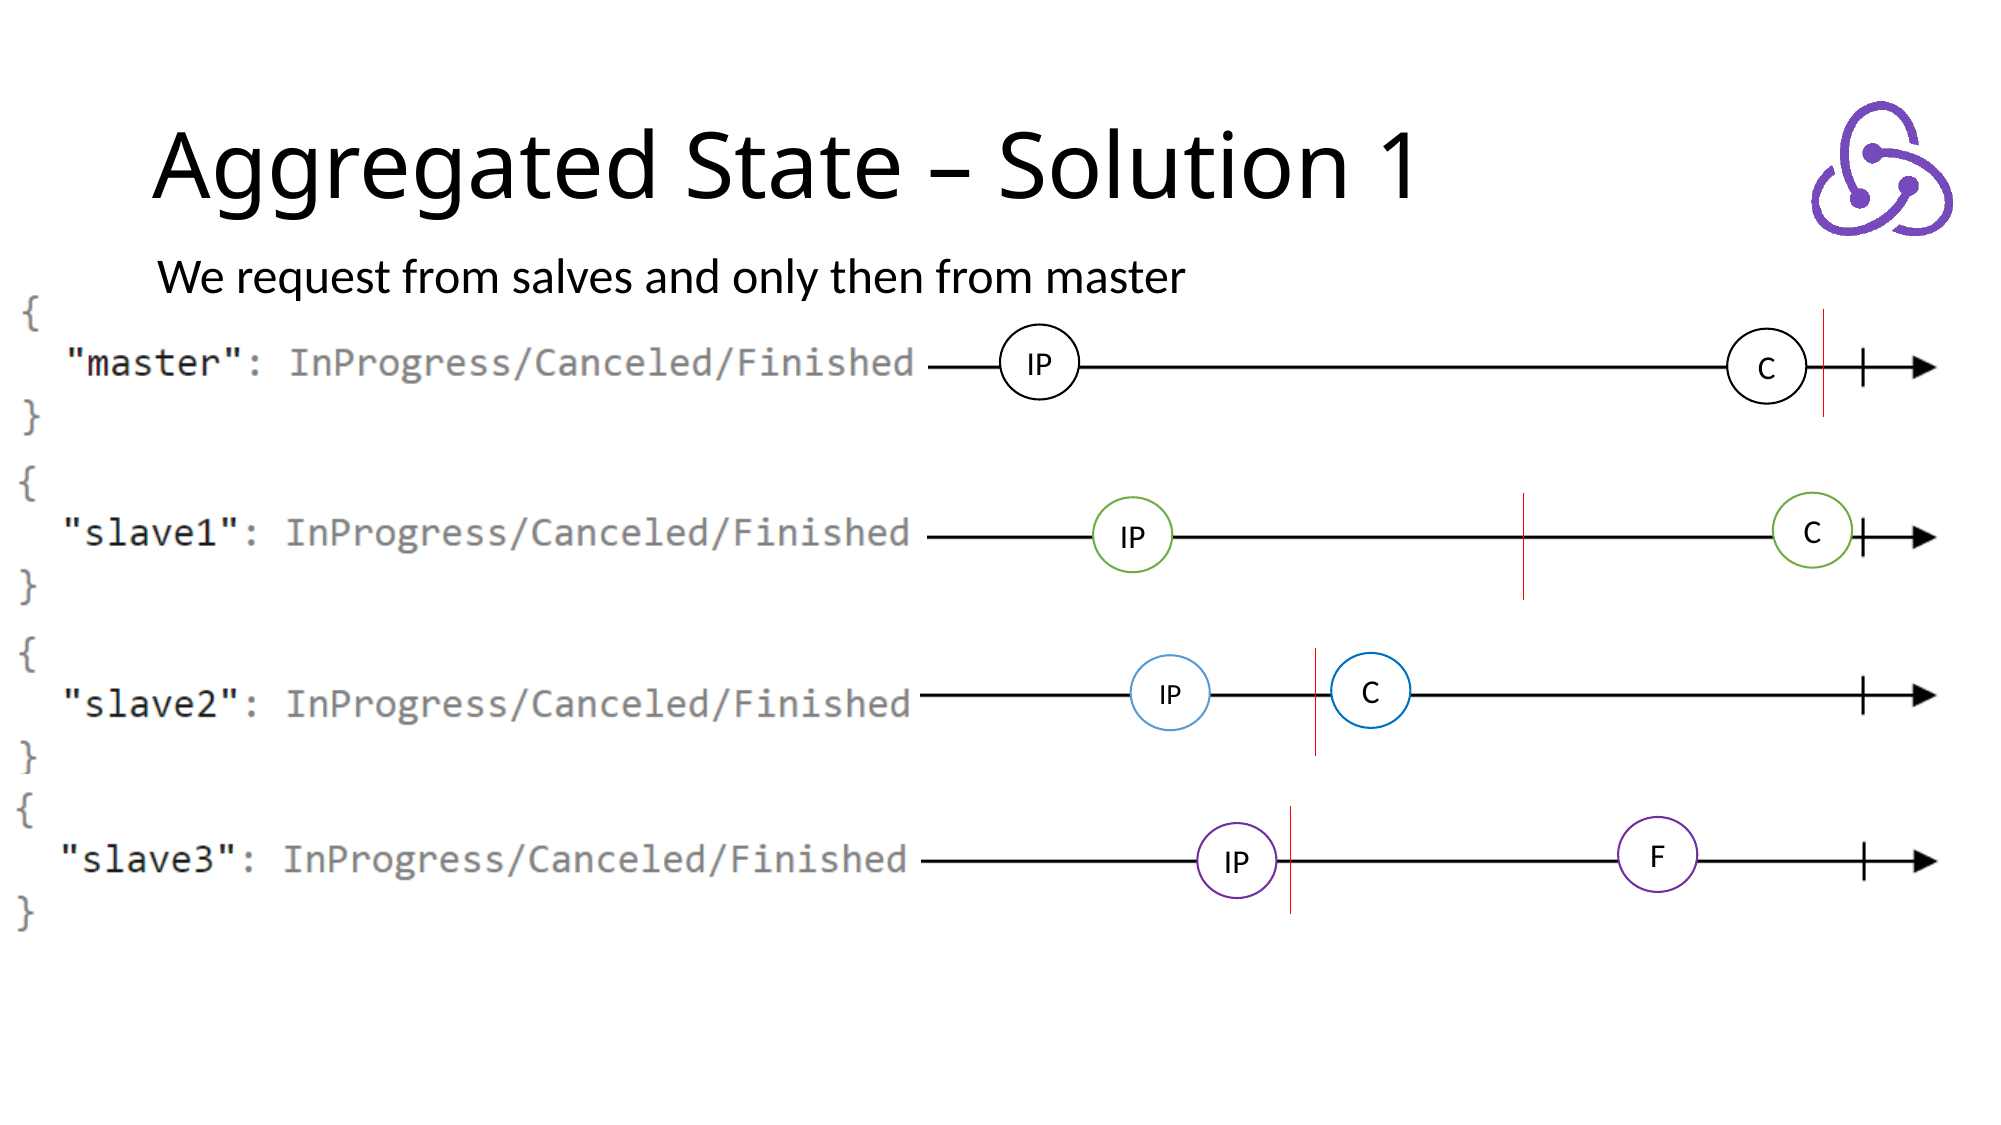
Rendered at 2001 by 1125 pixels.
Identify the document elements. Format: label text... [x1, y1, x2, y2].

picture [1291, 822, 1941, 898]
picture [1316, 656, 1940, 732]
text_box IP [1020, 323, 1059, 328]
text_box C [1352, 651, 1389, 656]
text_box C [1790, 491, 1835, 498]
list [1806, 101, 1955, 236]
picture [1824, 328, 1940, 404]
picture [1524, 498, 1940, 574]
title Aggregated State – Solution 1 [137, 59, 1863, 278]
text_box We request from salves and only then from master [142, 235, 1203, 311]
text_box F [1635, 815, 1680, 822]
picture [11, 291, 1823, 946]
